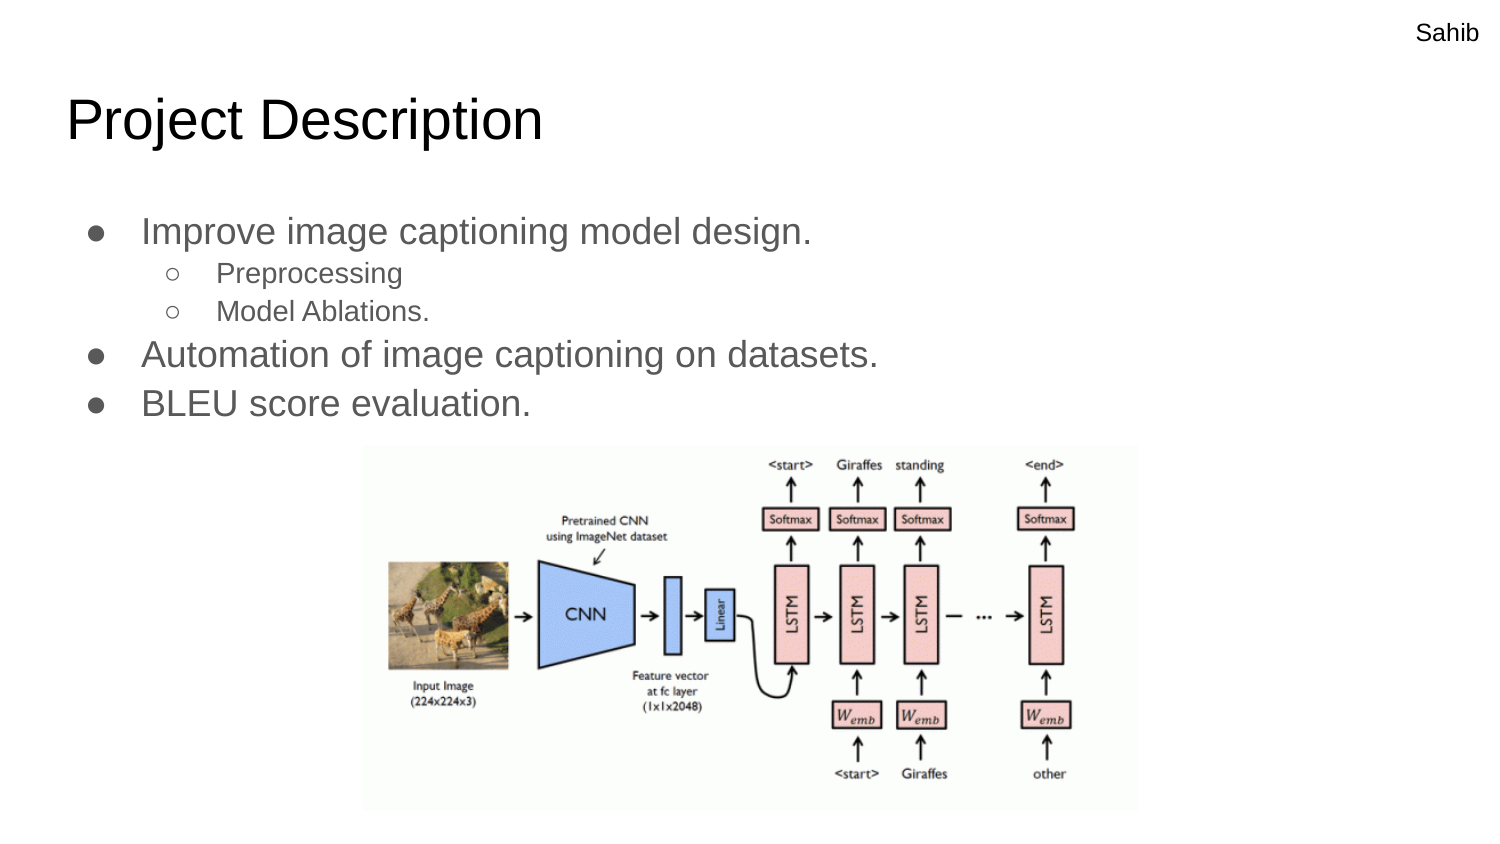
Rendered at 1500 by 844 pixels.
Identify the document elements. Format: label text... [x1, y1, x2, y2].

text_box Sahib [1400, 1, 1500, 62]
title Project Description [51, 72, 1449, 167]
picture [362, 445, 1138, 812]
list Improve image captioning model design. Preprocessing Model Ablations. Automation of image captioning on datasets. BLEU score evaluation. [51, 189, 1449, 750]
